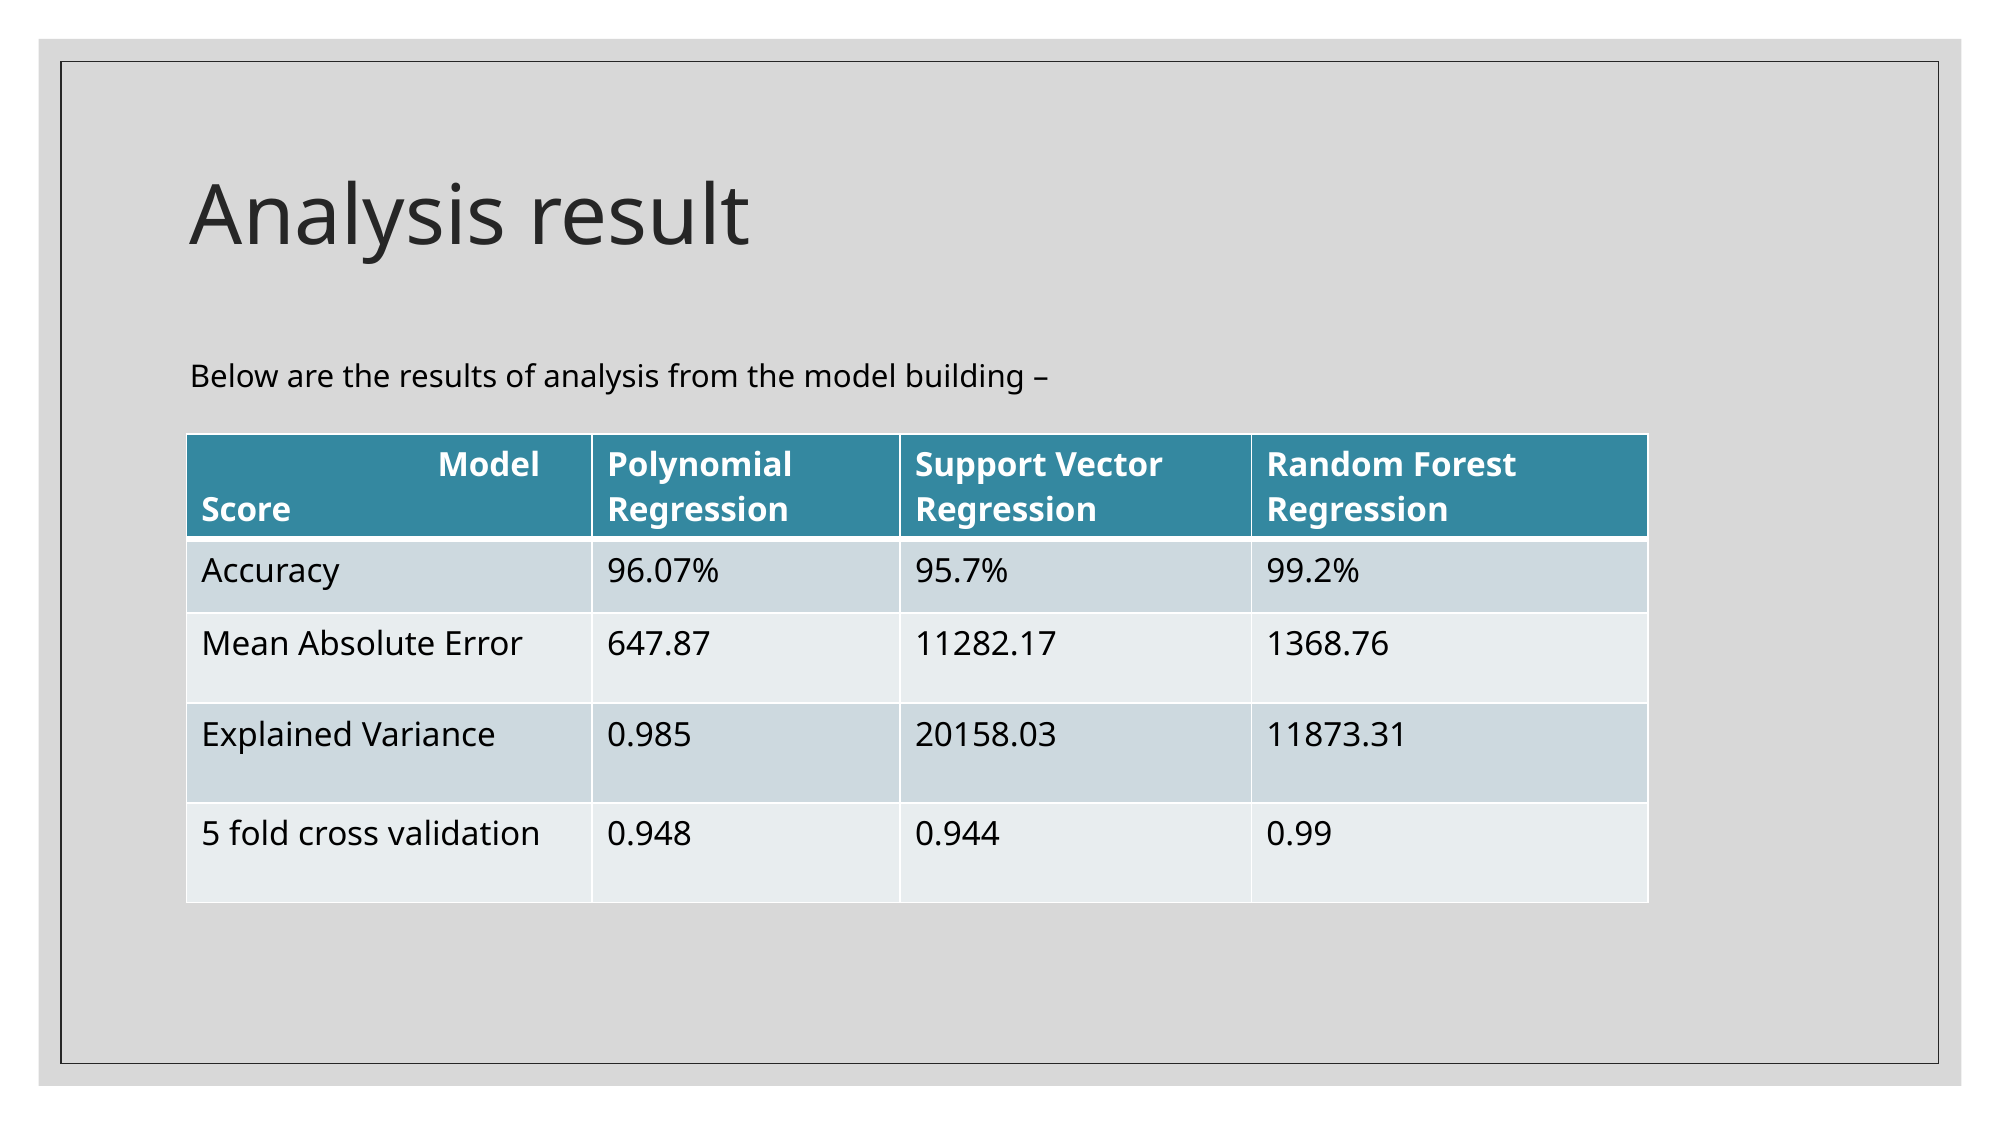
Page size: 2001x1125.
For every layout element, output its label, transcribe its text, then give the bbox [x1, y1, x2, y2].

table_cell 647.87 [593, 614, 899, 702]
table_cell 95.7% [901, 542, 1251, 612]
table_cell 0.99 [1252, 804, 1647, 902]
list Below are the results of analysis from the model building – [174, 345, 1825, 977]
table_cell 0.948 [593, 804, 899, 902]
table_cell 1368.76 [1252, 614, 1647, 702]
table_cell 0.985 [593, 704, 899, 802]
table_header Support Vector Regression [901, 435, 1251, 536]
table_cell 96.07% [593, 542, 899, 612]
title Analysis result [174, 105, 1825, 331]
table_cell 5 fold cross validation [187, 804, 591, 902]
table_header Polynomial Regression [593, 435, 899, 536]
table_cell 99.2% [1252, 542, 1647, 612]
table_cell Explained Variance [187, 704, 591, 802]
table_cell 20158.03 [901, 704, 1251, 802]
table_cell Accuracy [187, 542, 591, 612]
table_header Random Forest Regression [1252, 435, 1647, 536]
table_cell 11282.17 [901, 614, 1251, 702]
table_header Model Score [187, 435, 591, 536]
table_cell Mean Absolute Error [187, 614, 591, 702]
table_cell 11873.31 [1252, 704, 1647, 802]
table_cell 0.944 [901, 804, 1251, 902]
